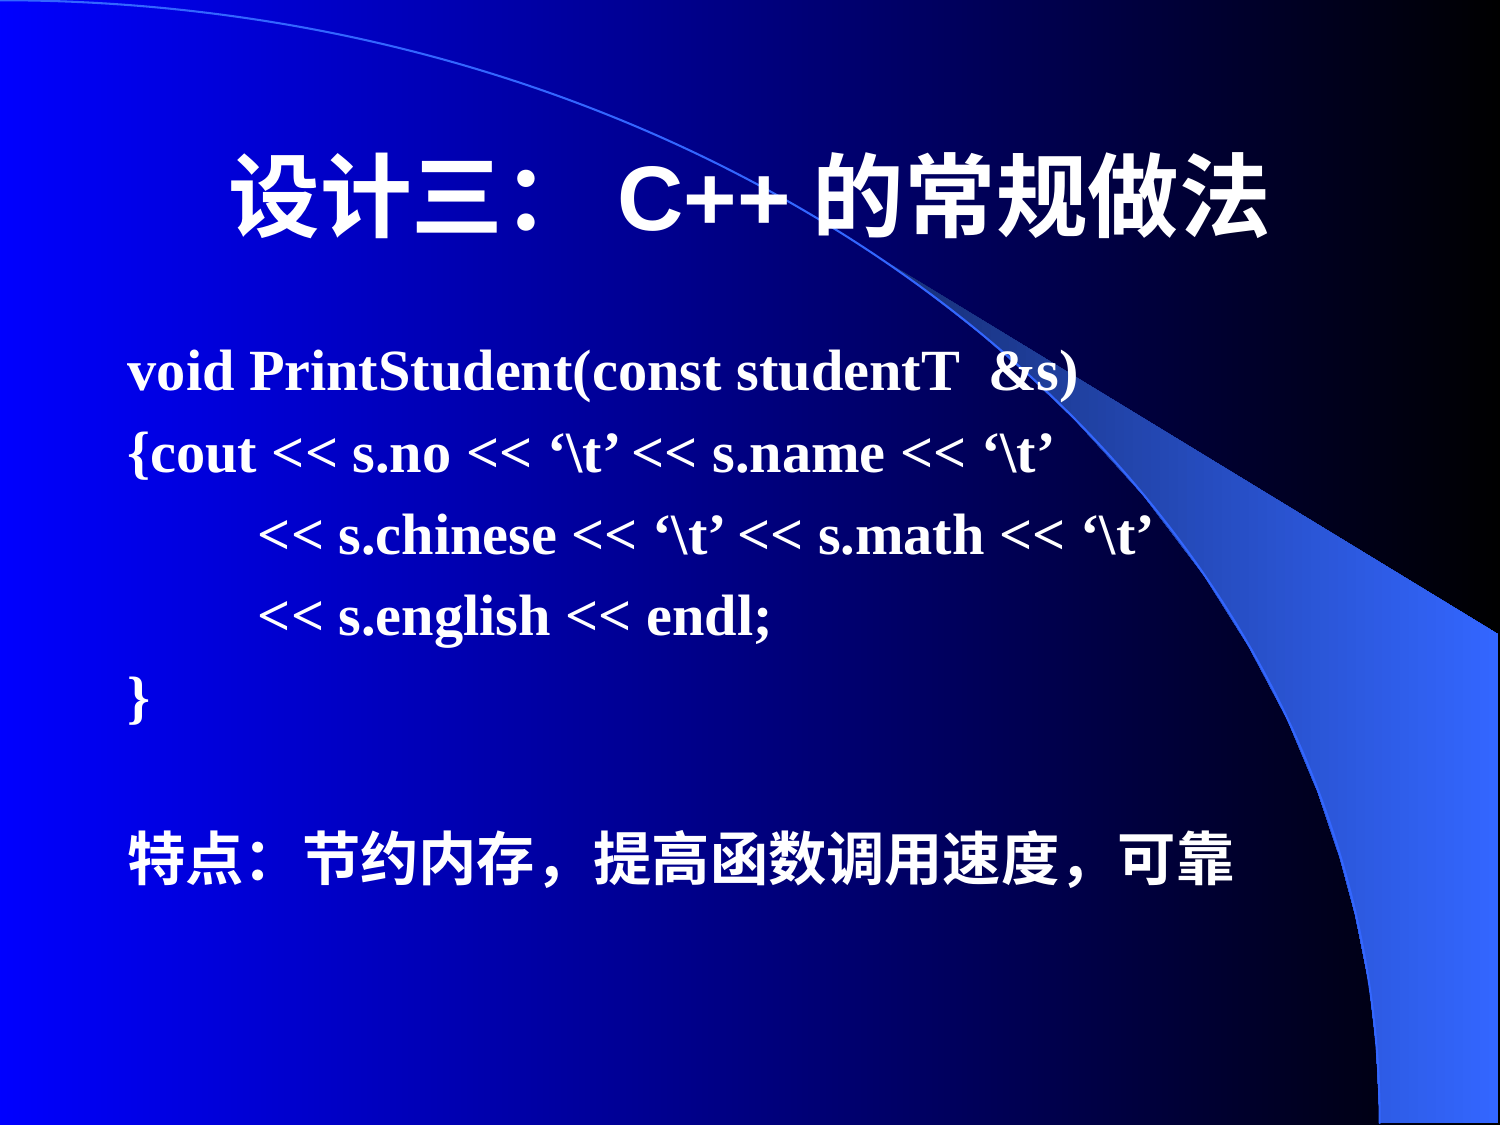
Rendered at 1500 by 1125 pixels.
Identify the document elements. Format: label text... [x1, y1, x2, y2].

title 设计三：C++的常规做法 [112, 99, 1388, 288]
list void PrintStudent(const studentT &s) {cout << s.no << ‘\t’ << s.name << ‘\t’ << s.chinese << ‘\t’ << s.math << ‘\t’ << s.english << endl; } 特点：节约内存，提高函数调用速度，可靠 [112, 324, 1388, 1001]
